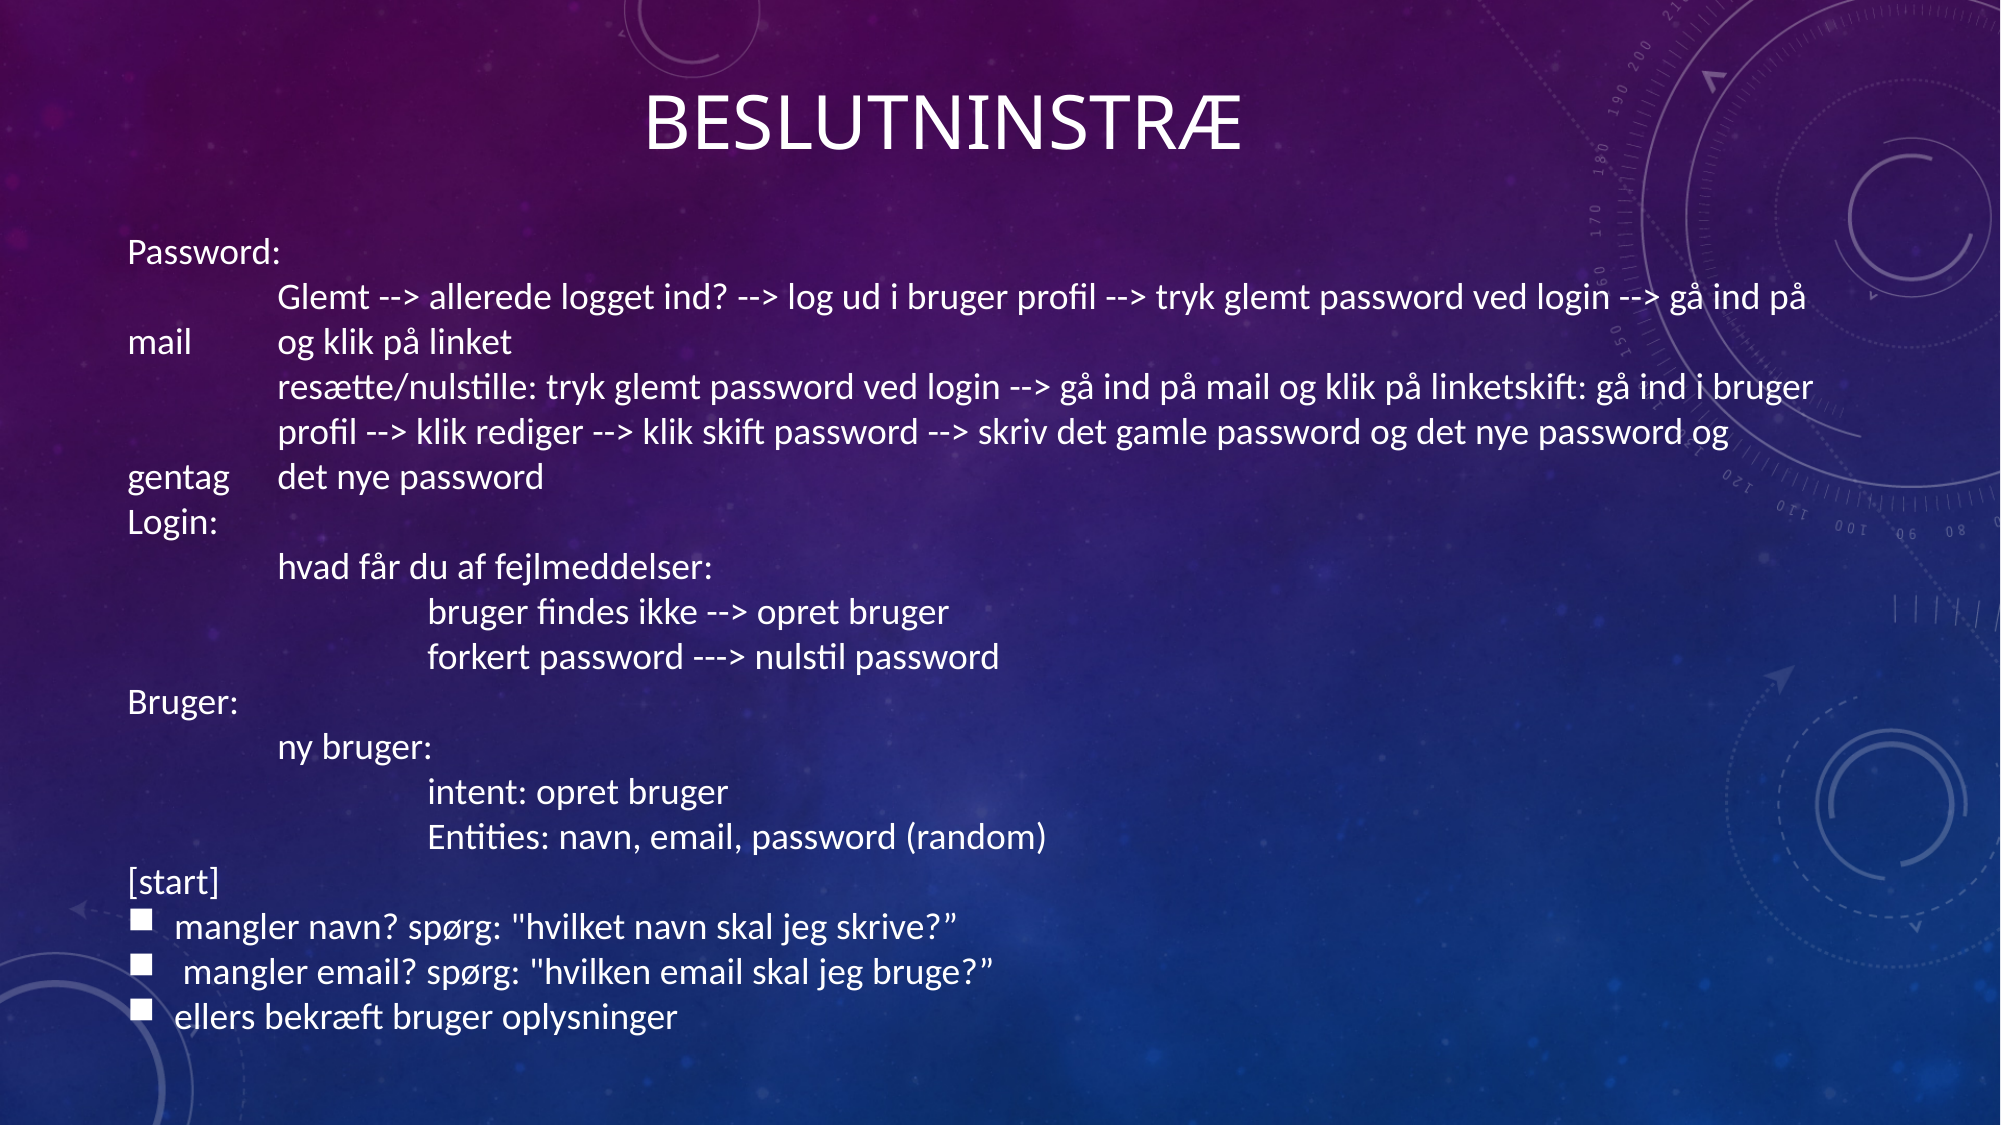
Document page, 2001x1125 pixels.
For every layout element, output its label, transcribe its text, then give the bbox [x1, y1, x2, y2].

text_box Password: Glemt --> allerede logget ind? --> log ud i bruger profil --> tryk glemt password ved login --> gå ind på mail og klik på linket resætte/nulstille: tryk glemt password ved login --> gå ind på mail og klik på linketskift: gå ind i bruger profil --> klik rediger --> klik skift password --> skriv det gamle password og det nye password og gentag det nye password Login: hvad får du af fejlmeddelser: bruger findes ikke --> opret bruger forkert password ---> nulstil password Bruger: ny bruger: intent: opret bruger Entities: navn, email, password (random) [start] mangler navn? spørg: "hvilket navn skal jeg skrive?” mangler email? spørg: "hvilken email skal jeg bruge?” ellers bekræft bruger oplysninger [112, 219, 1836, 1045]
picture [0, 0, 2001, 1125]
title Beslutninstræ [112, 0, 1775, 219]
